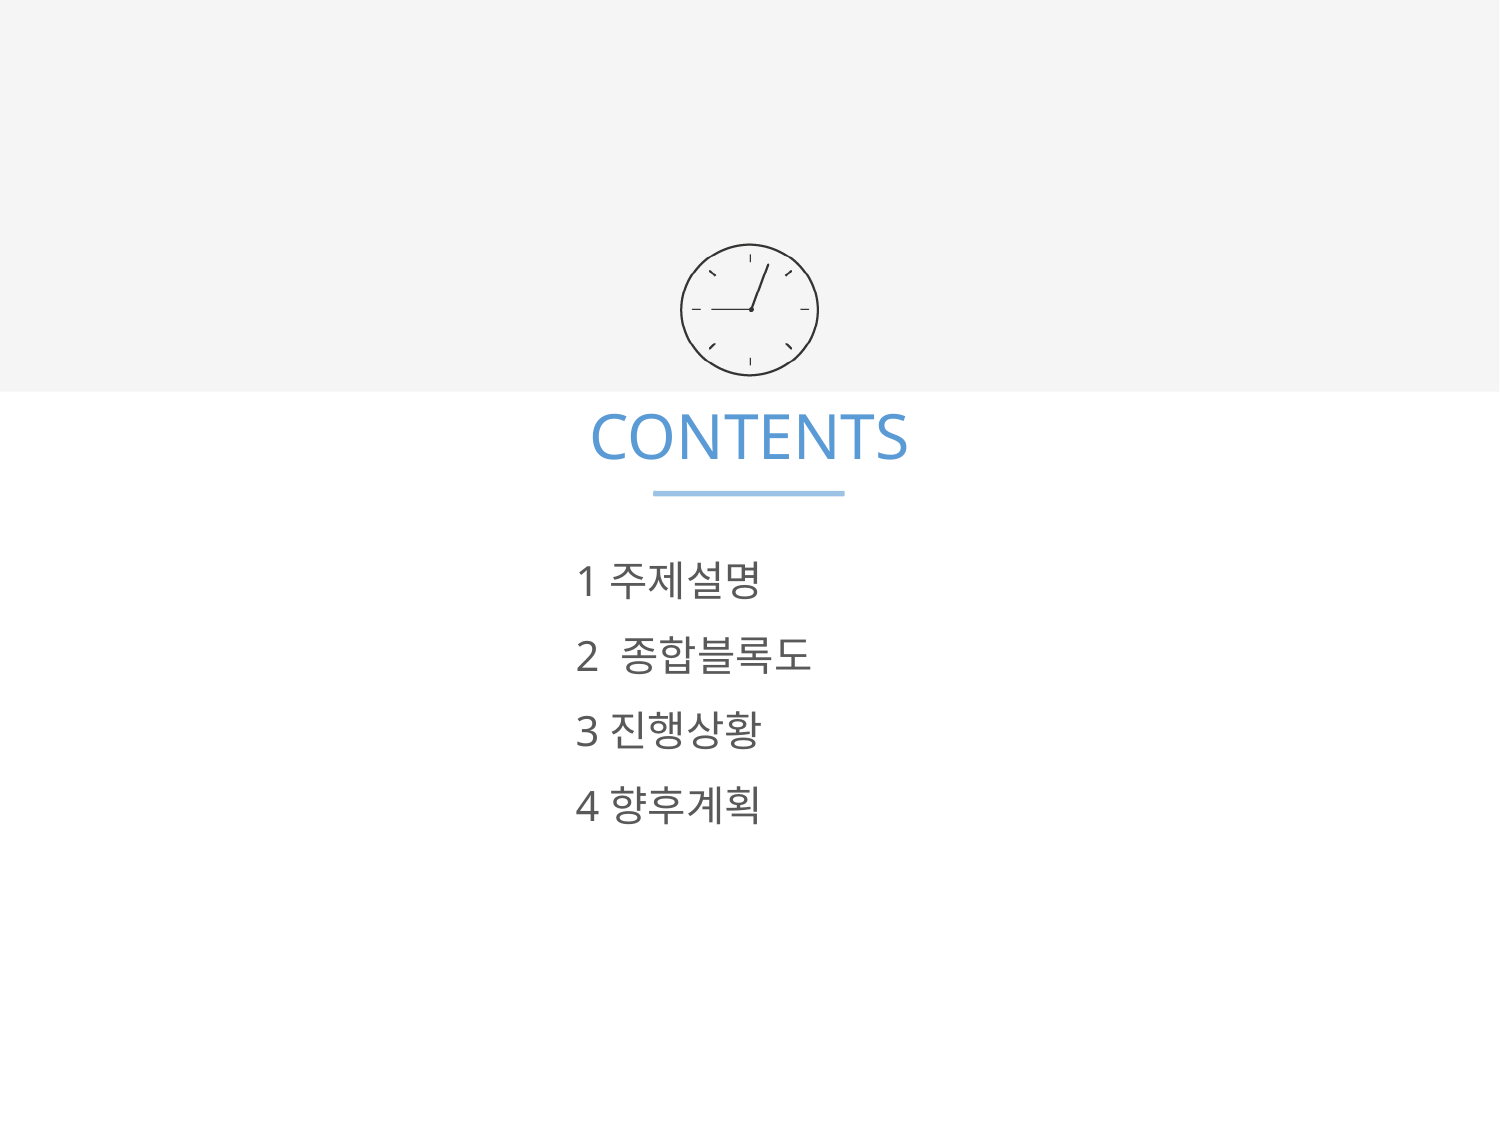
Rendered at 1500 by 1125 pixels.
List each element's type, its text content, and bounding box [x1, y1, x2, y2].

text_box CONTENTS [559, 390, 940, 479]
text_box 1주제설명 2 종합블록도 3진행상황 4향후계획 [560, 521, 939, 953]
text_box [0, 0, 1500, 393]
picture [676, 238, 823, 379]
text_box [651, 489, 847, 498]
